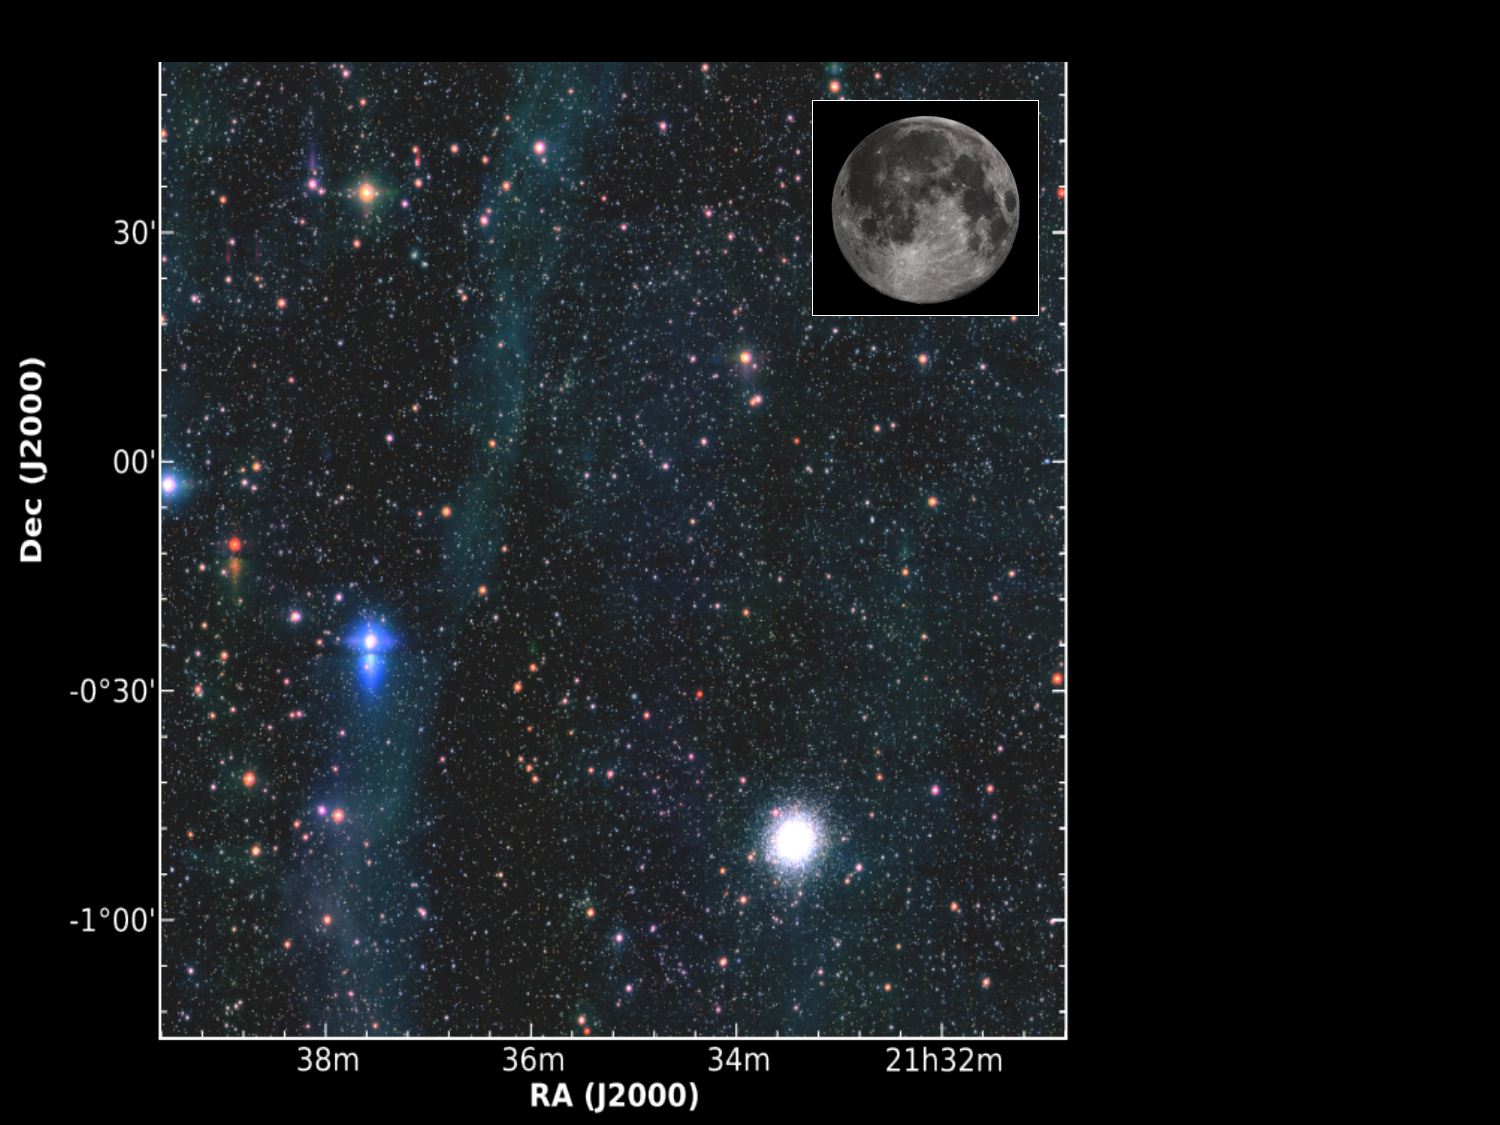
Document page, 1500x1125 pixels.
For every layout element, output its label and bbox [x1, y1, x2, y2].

picture [6, 62, 1078, 1125]
